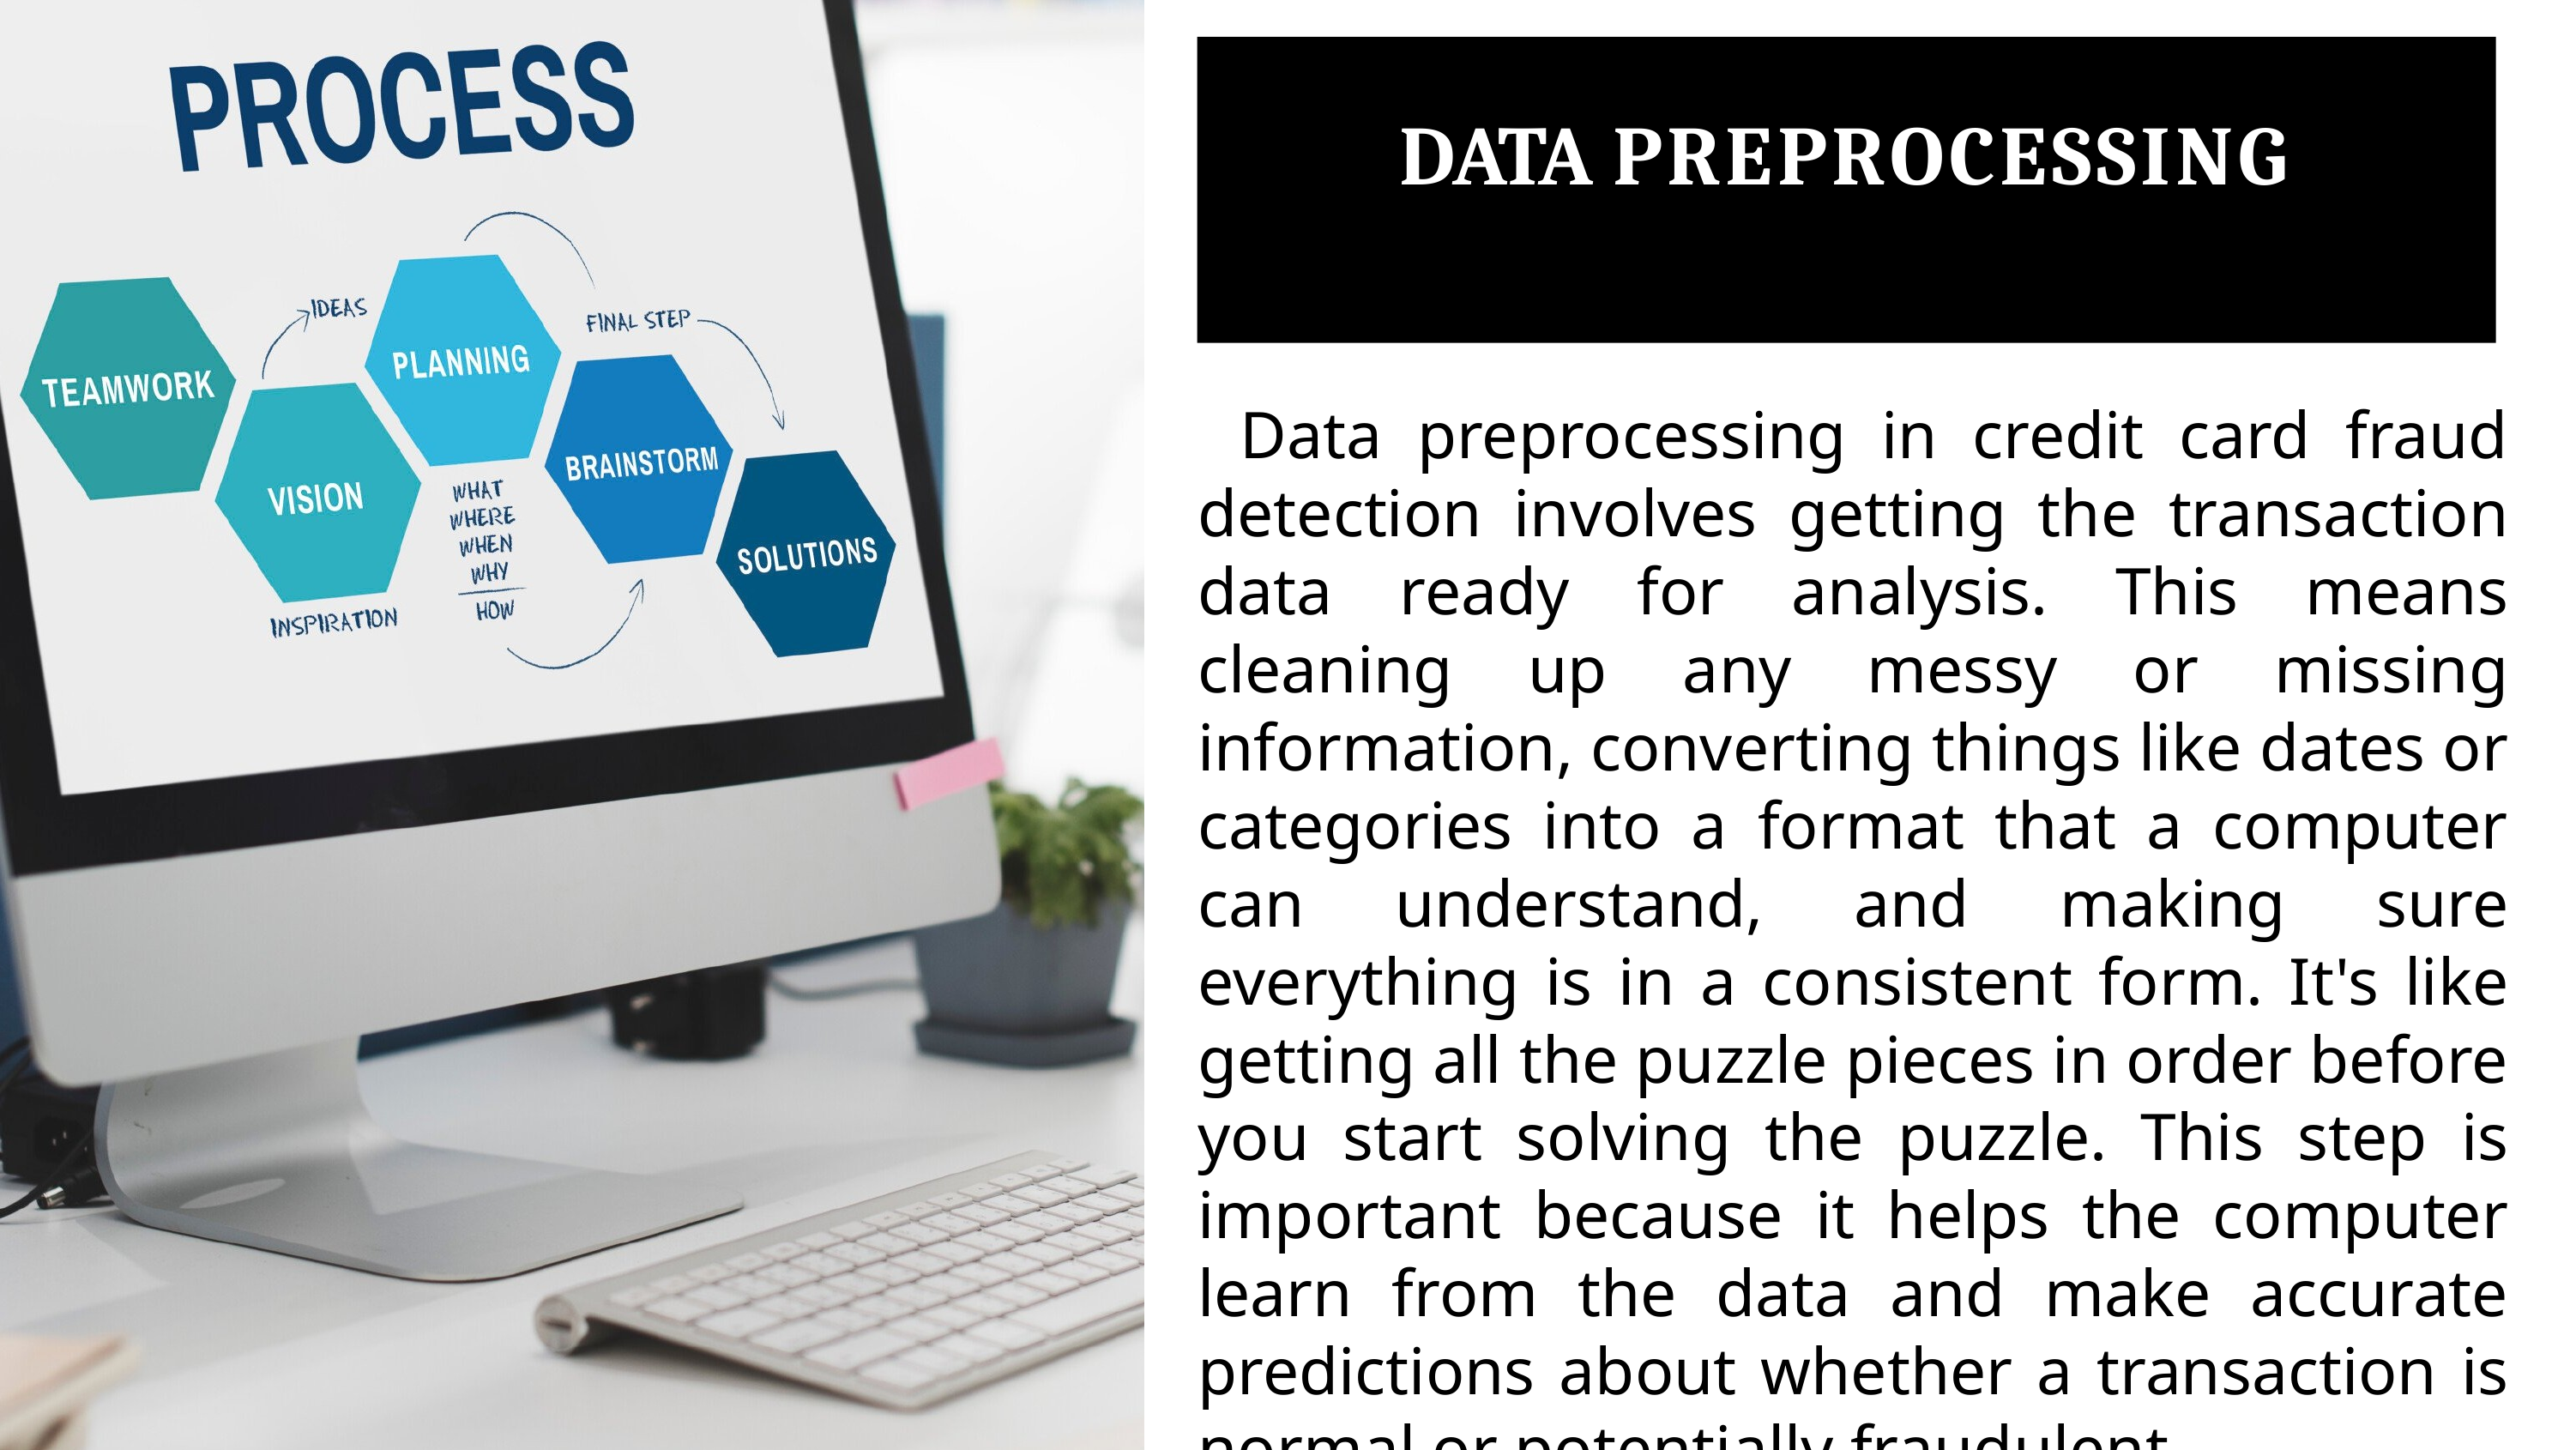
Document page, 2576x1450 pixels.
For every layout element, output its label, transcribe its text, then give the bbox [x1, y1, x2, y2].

title DATA PREPROCESSING [1197, 36, 2496, 343]
picture [0, 0, 1144, 1450]
text_box Data preprocessing in credit card fraud detection involves getting the transaction data ready for analysis. This means cleaning up any messy or missing information, converting things like dates or categories into a format that a computer can understand, and making sure everything is in a consistent form. It's like getting all the puzzle pieces in order before you start solving the puzzle. This step is important because it helps the computer learn from the data and make accurate predictions about whether a transaction is normal or potentially fraudulent [1196, 393, 2510, 1450]
